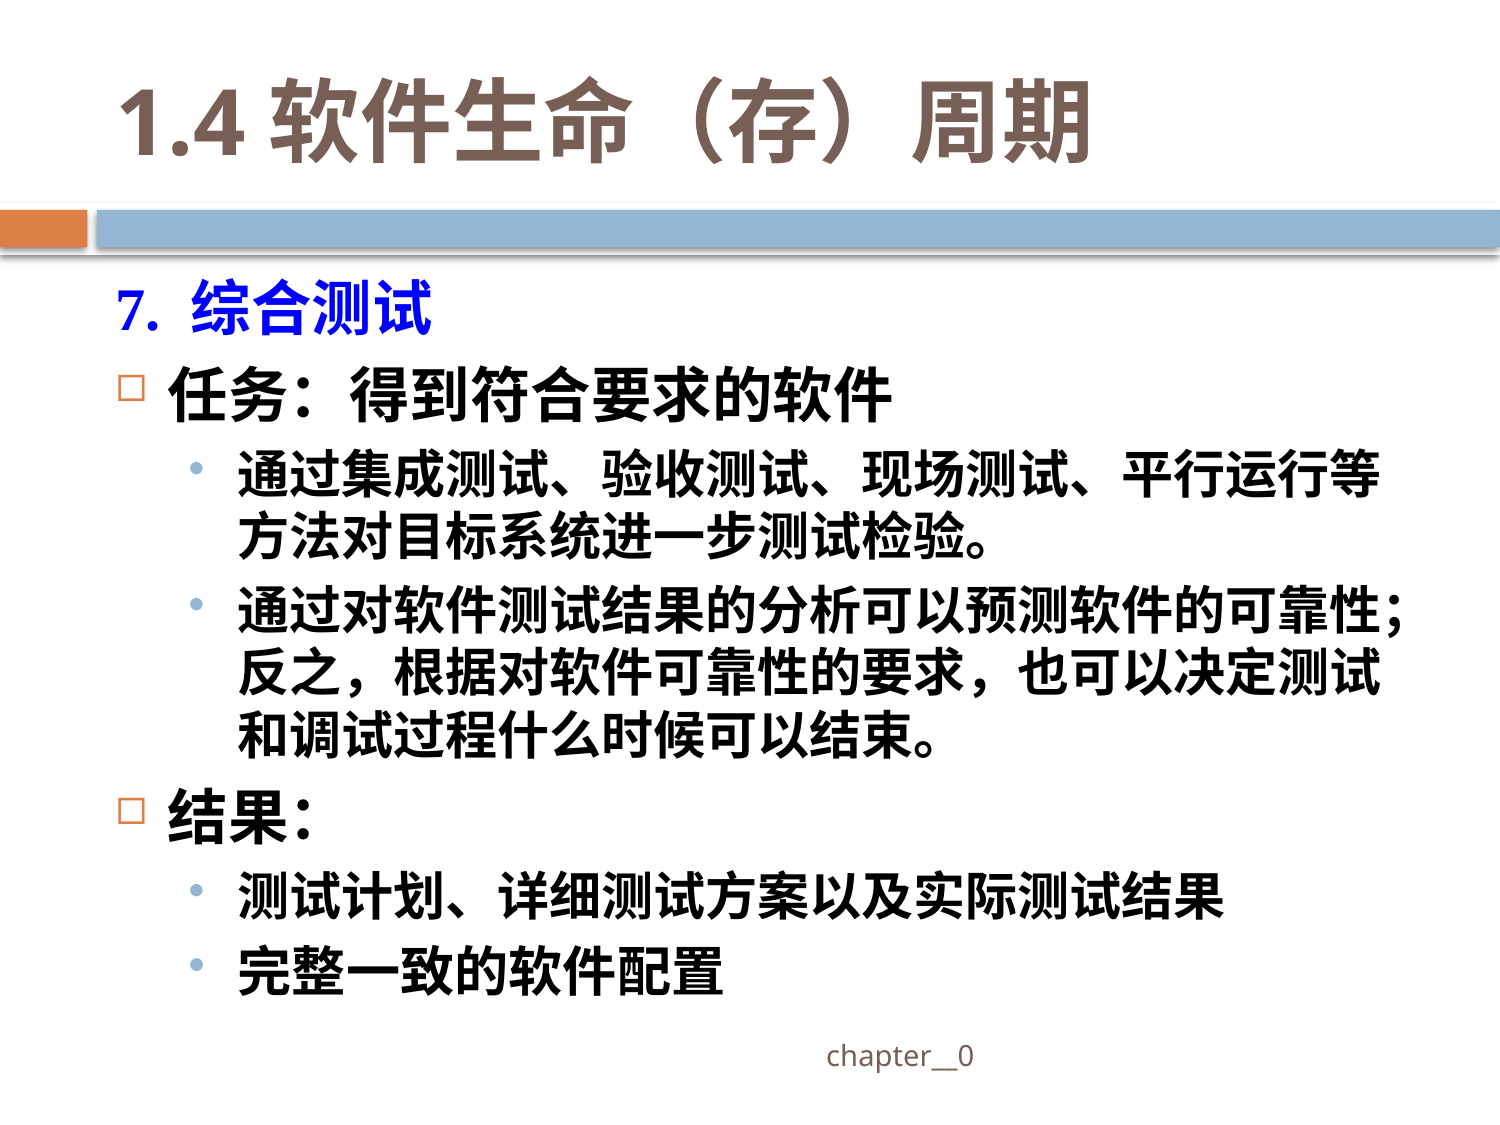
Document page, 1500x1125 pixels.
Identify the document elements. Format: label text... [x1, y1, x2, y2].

list 7. 综合测试 任务：得到符合要求的软件 通过集成测试、验收测试、现场测试、平行运行等方法对目标系统进一步测试检验。 通过对软件测试结果的分析可以预测软件的可靠性；反之，根据对软件可靠性的要求，也可以决定测试和调试过程什么时候可以结束。 结果： 测试计划、详细测试方案以及实际测试结果 完整一致的软件配置 [100, 262, 1438, 1000]
slide_number [0, 208, 88, 249]
footer chapter__0 [99, 1025, 990, 1085]
title 1.4软件生命（存）周期 [100, 37, 1500, 200]
